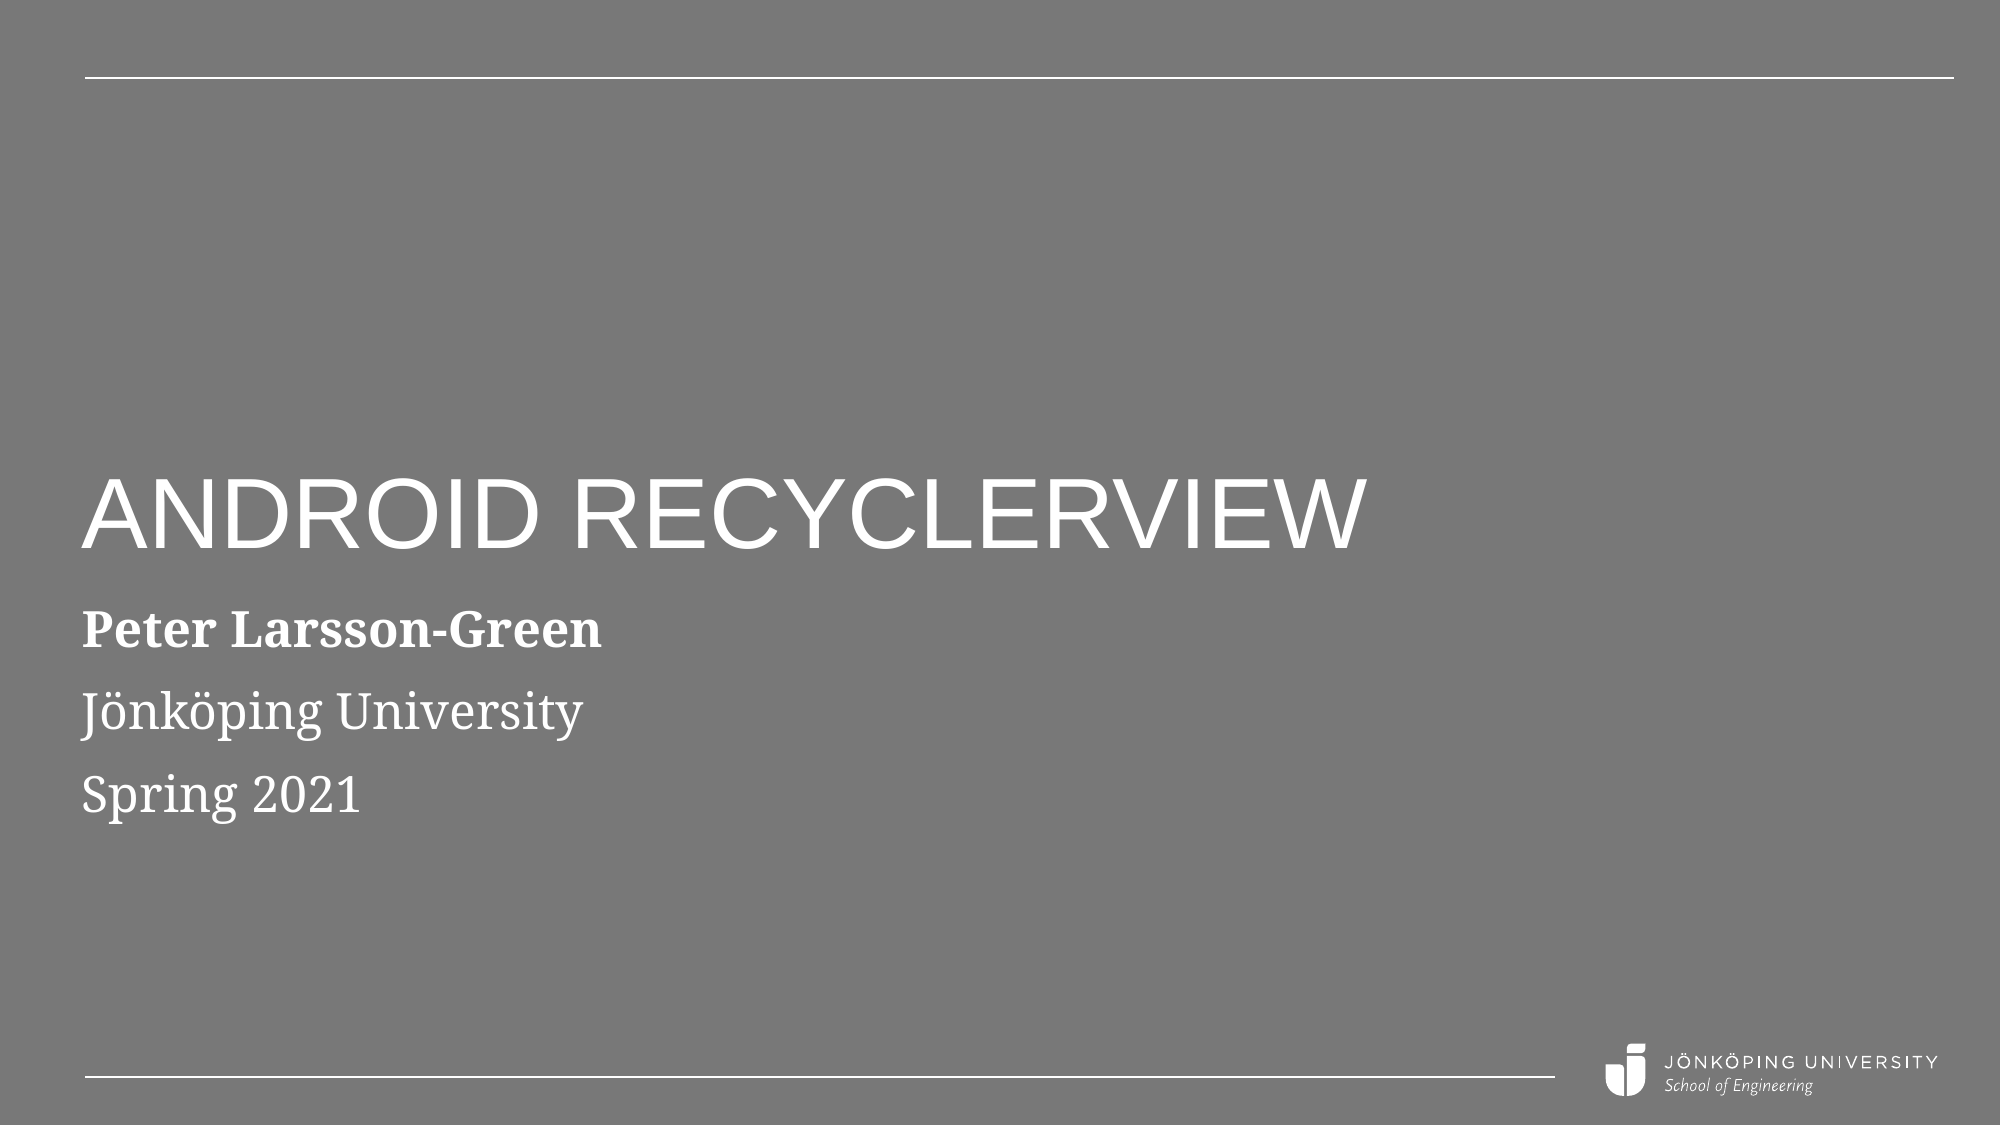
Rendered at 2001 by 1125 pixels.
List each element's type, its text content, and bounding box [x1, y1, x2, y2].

subtitle Peter Larsson-Green Jönköping University Spring 2021 [66, 590, 1954, 863]
title Android RecyclerView [66, 184, 1954, 576]
